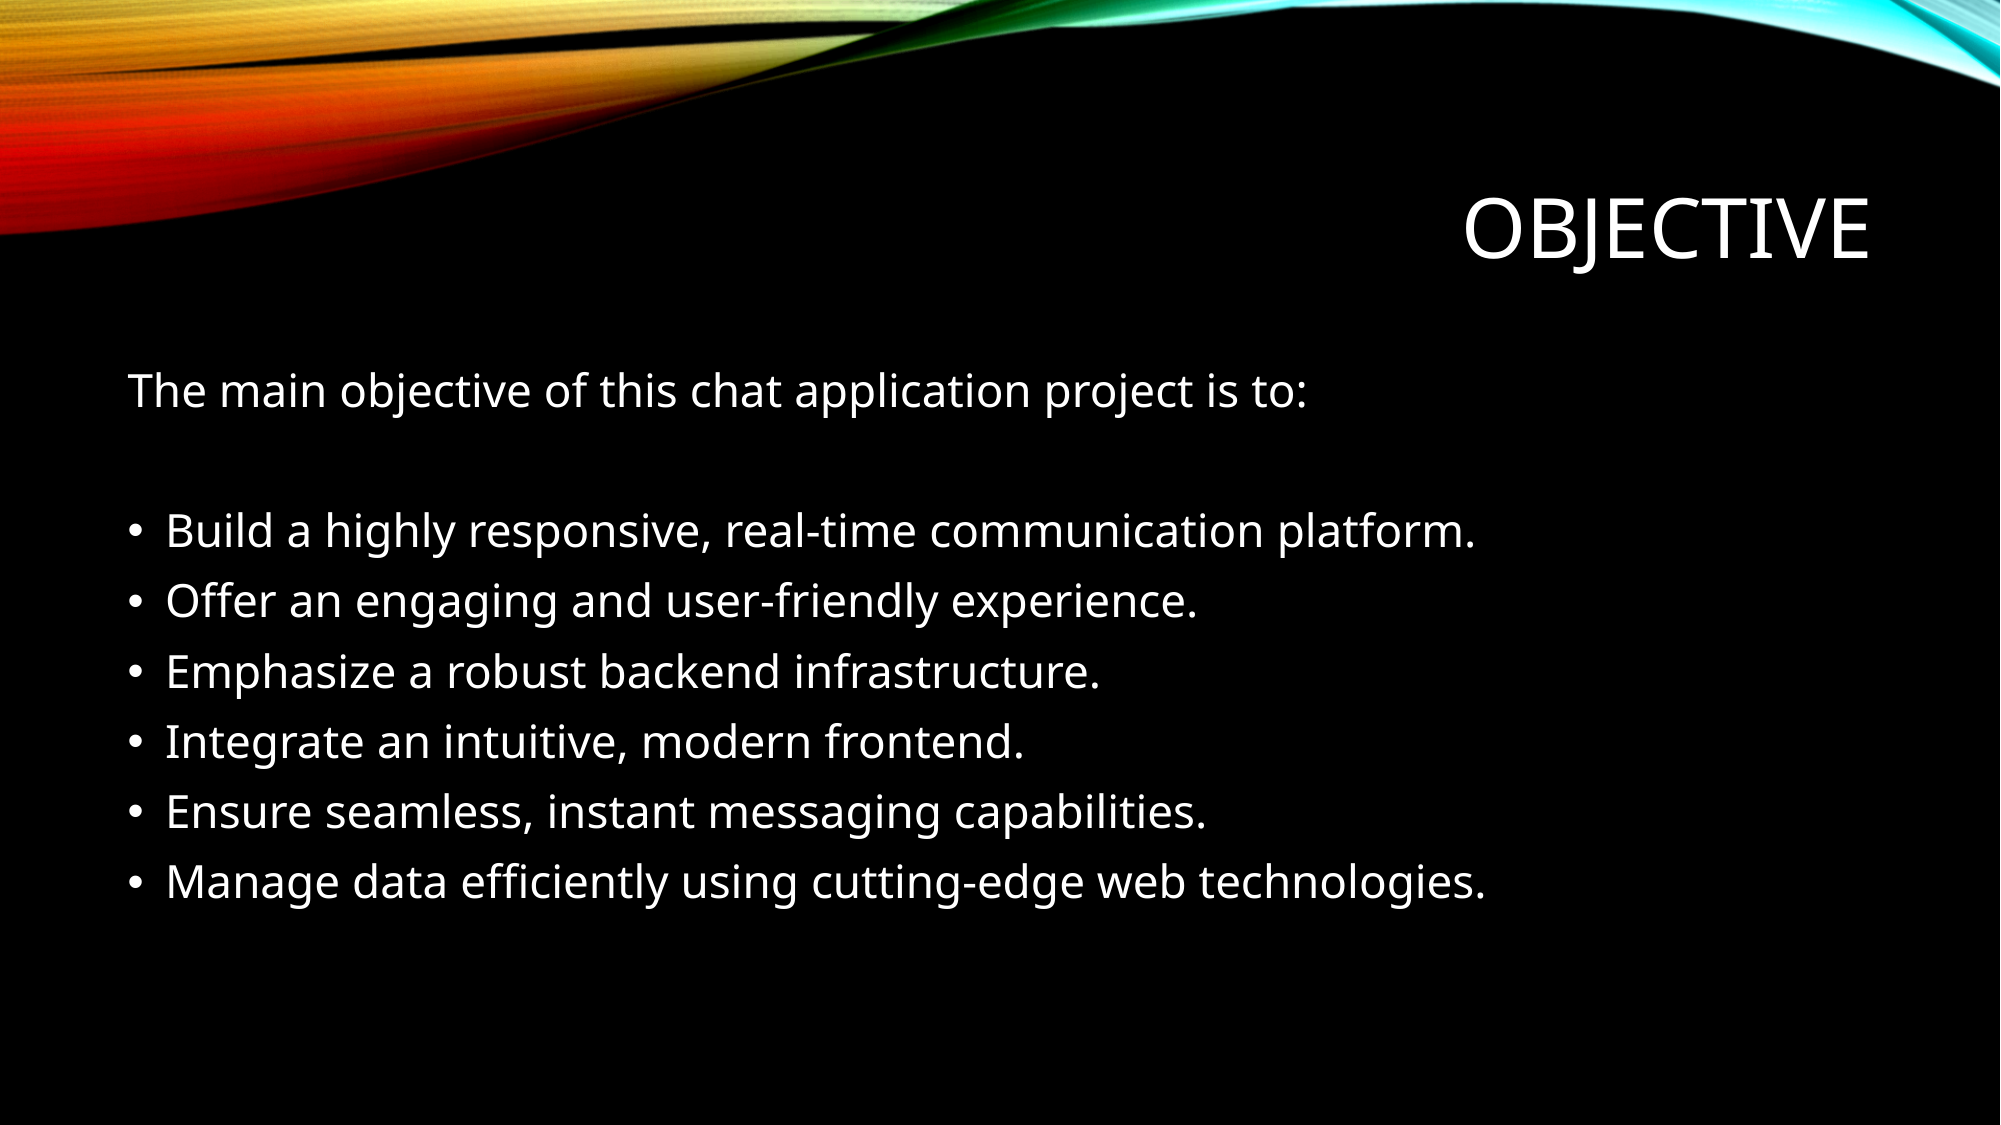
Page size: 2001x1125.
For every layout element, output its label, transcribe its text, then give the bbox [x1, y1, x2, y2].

title Objective [474, 125, 1888, 338]
list The main objective of this chat application project is to: Build a highly responsive, real-time communication platform. Offer an engaging and user-friendly experience. Emphasize a robust backend infrastructure. Integrate an intuitive, modern frontend. Ensure seamless, instant messaging capabilities. Manage data efficiently using cutting-edge web technologies. [112, 360, 1888, 1021]
picture [0, 0, 2000, 237]
